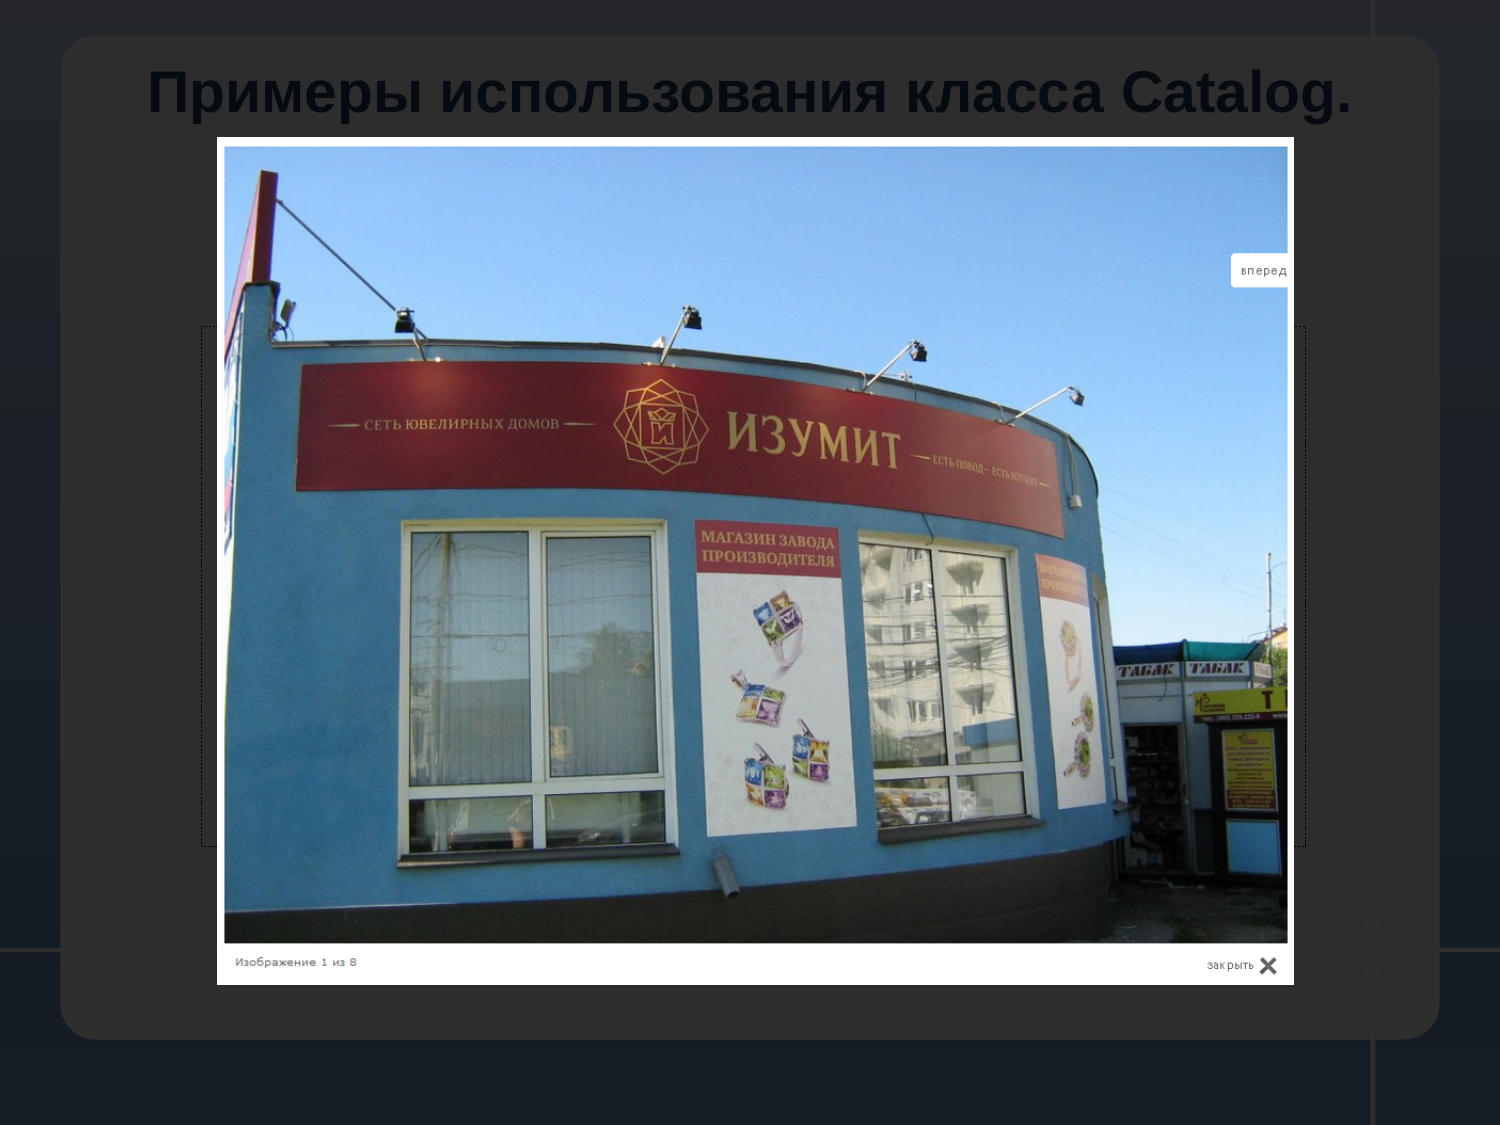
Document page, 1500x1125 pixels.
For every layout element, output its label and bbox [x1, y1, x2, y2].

text_box [0, 0, 1500, 1125]
list [201, 326, 212, 847]
list [1298, 326, 1306, 847]
picture [217, 136, 1294, 986]
